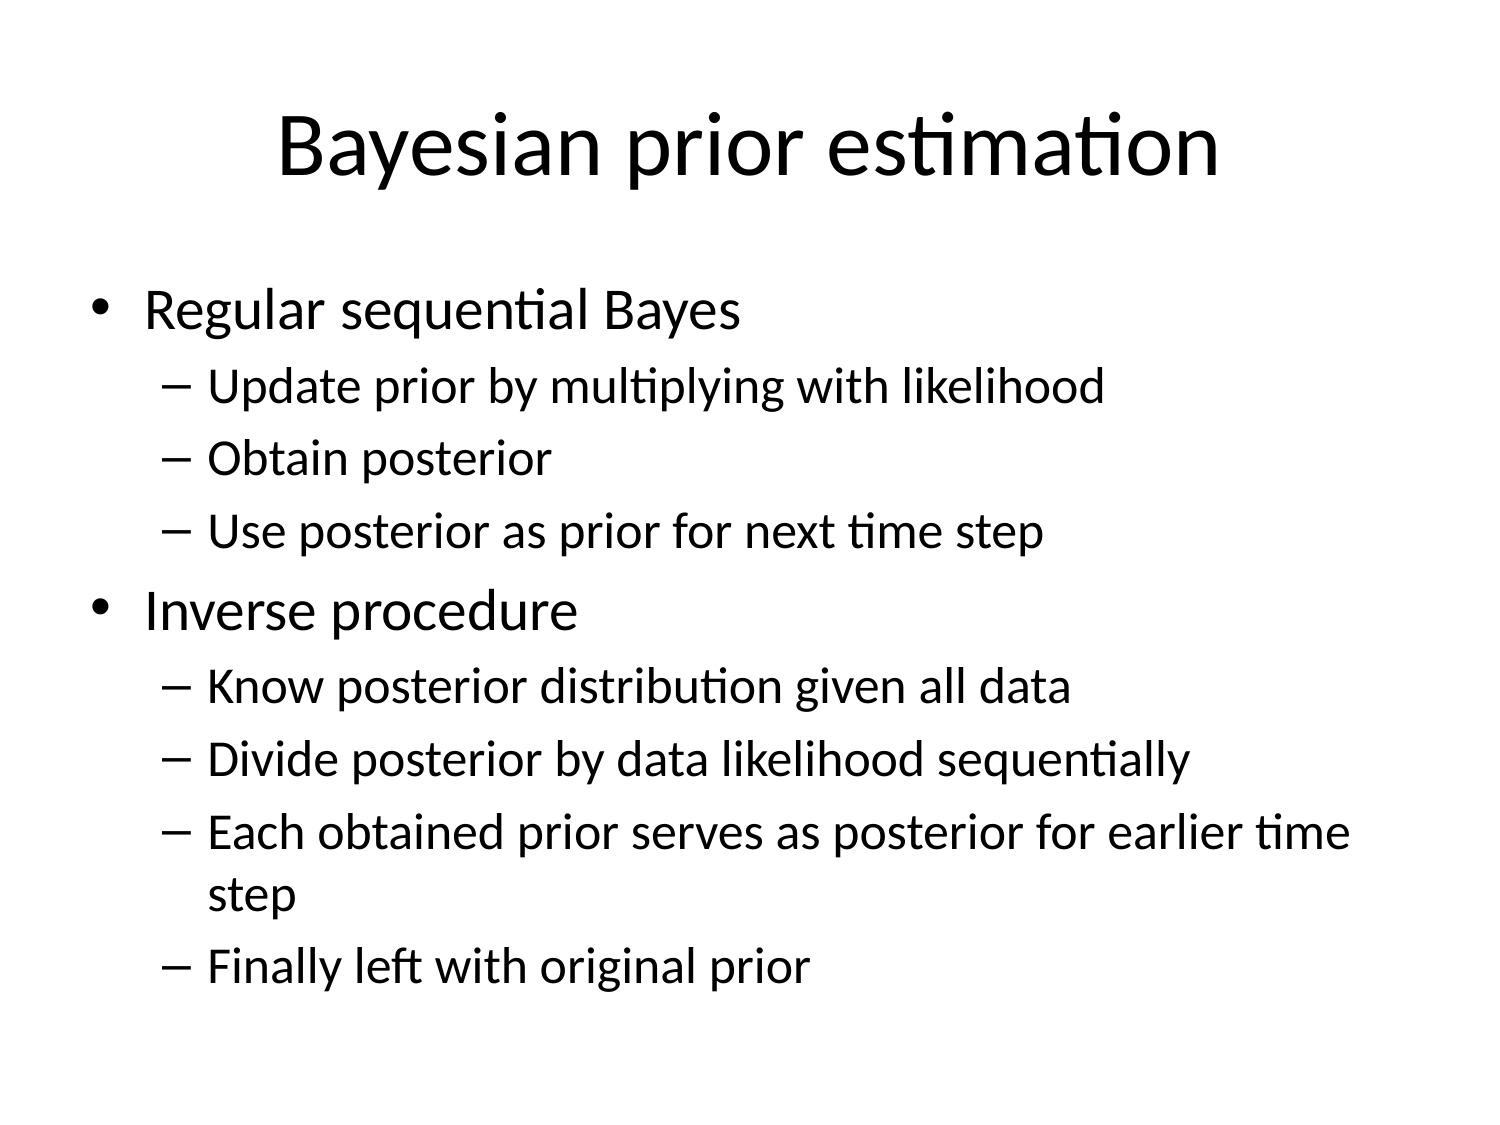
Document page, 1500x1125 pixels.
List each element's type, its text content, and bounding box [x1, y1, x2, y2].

title Bayesian prior estimation [75, 45, 1425, 233]
list Regular sequential Bayes Update prior by multiplying with likelihood Obtain posterior Use posterior as prior for next time step Inverse procedure Know posterior distribution given all data Divide posterior by data likelihood sequentially Each obtained prior serves as posterior for earlier time step Finally left with original prior [75, 262, 1425, 1005]
